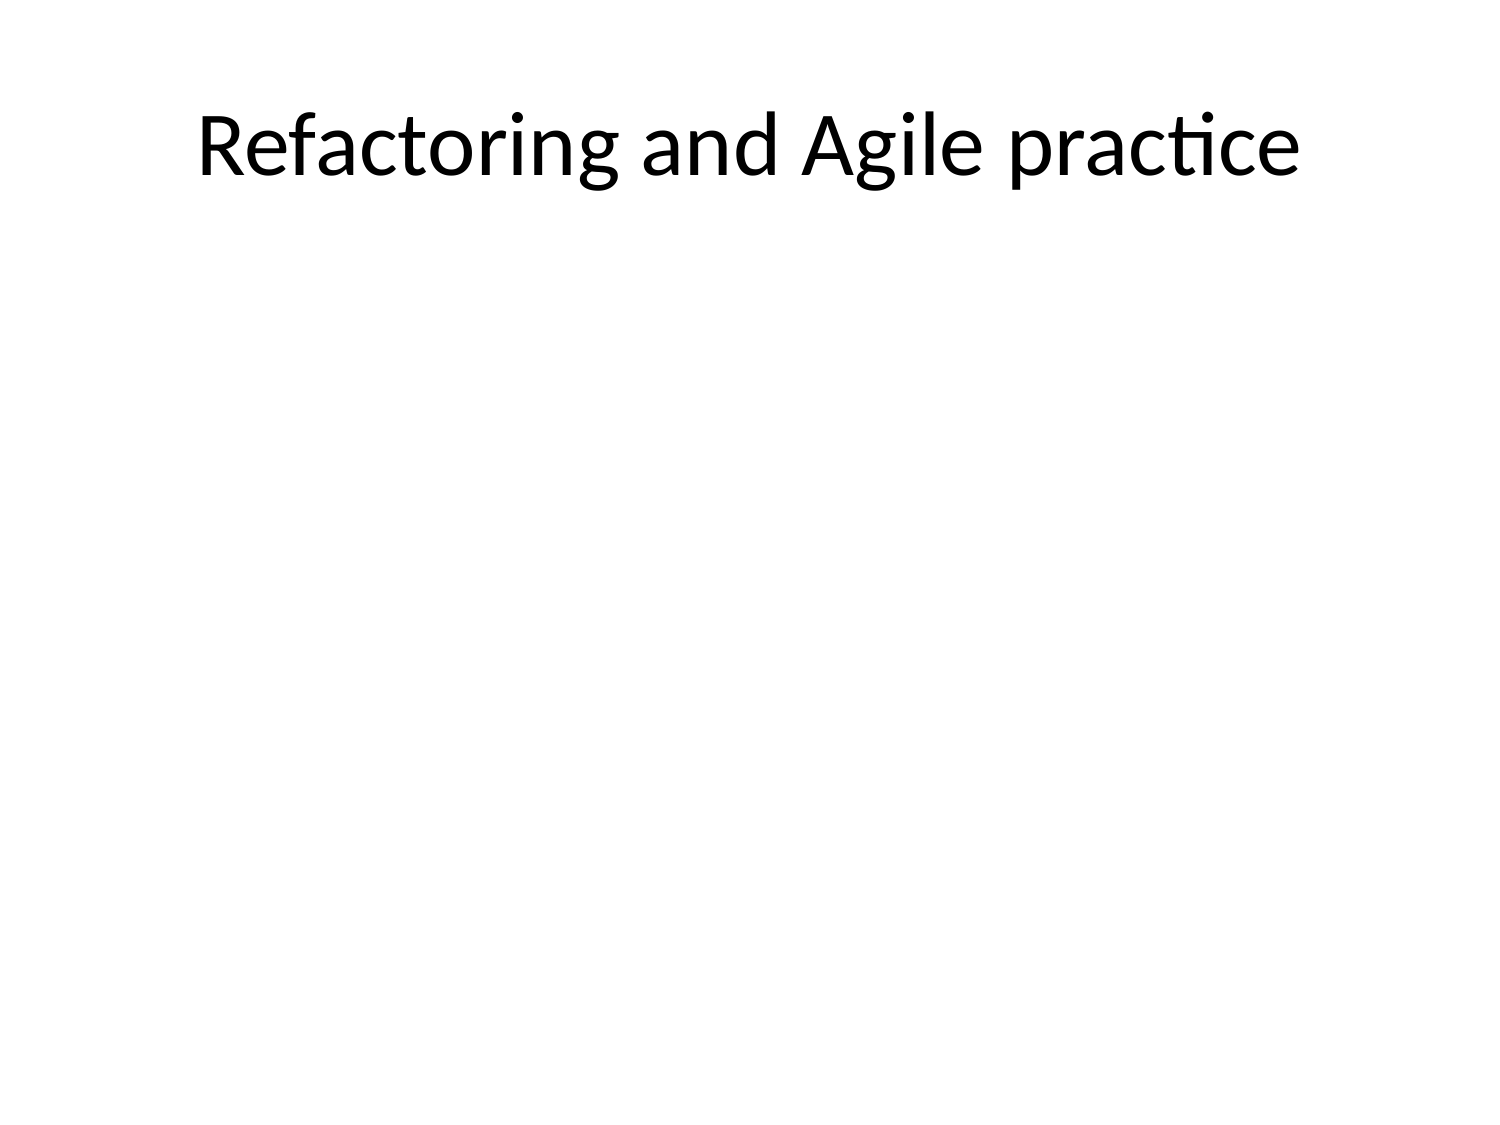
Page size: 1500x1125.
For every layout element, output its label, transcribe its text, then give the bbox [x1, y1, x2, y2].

title Refactoring and Agile practice [75, 45, 1425, 233]
